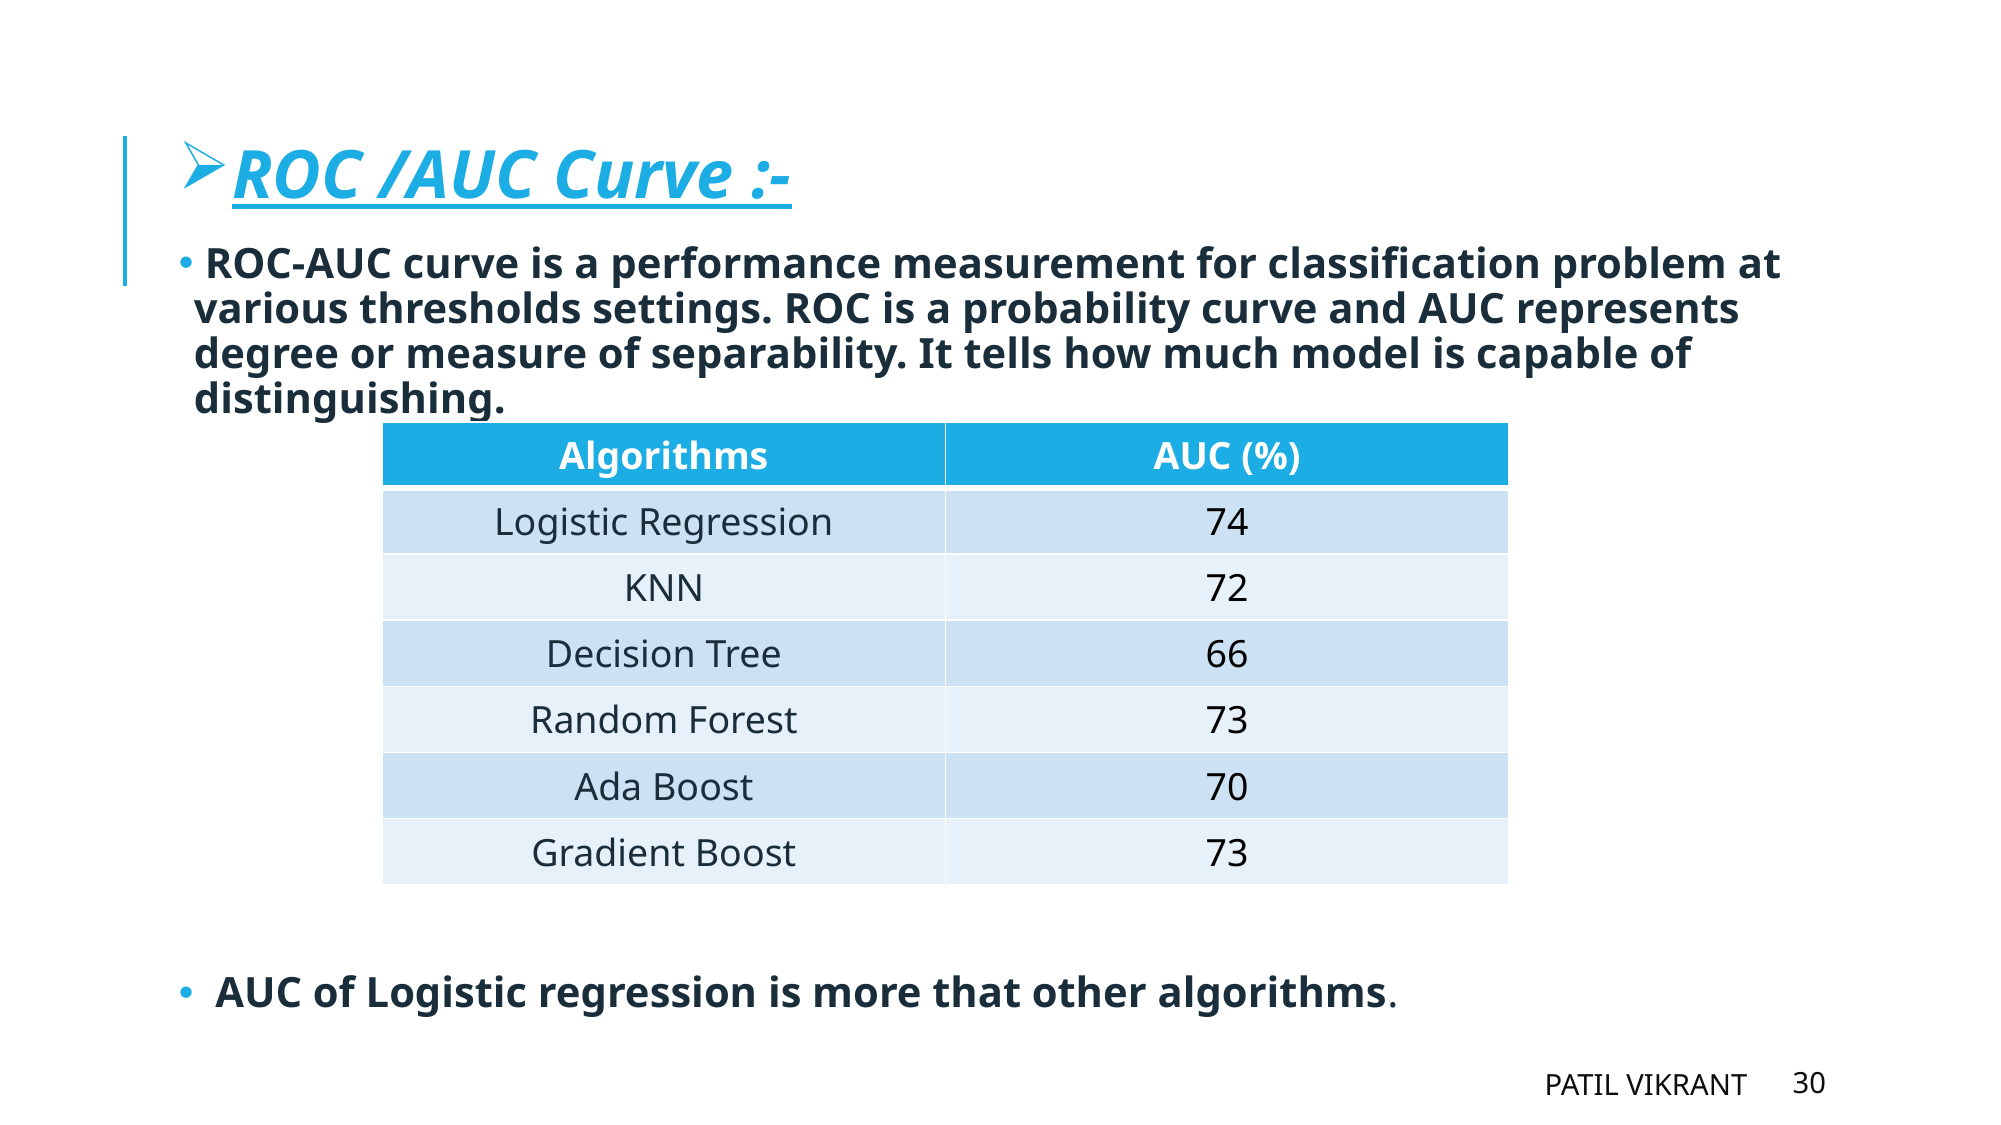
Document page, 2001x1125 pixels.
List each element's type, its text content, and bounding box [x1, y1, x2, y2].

table_cell Decision Tree [383, 621, 945, 686]
list ROC /AUC Curve :- ROC-AUC curve is a performance measurement for classification problem at various thresholds settings. ROC is a probability curve and AUC represents degree or measure of separability. It tells how much model is capable of distinguishing. AUC of Logistic regression is more that other algorithms. [171, 133, 1809, 1031]
table_cell 73 [946, 819, 1508, 884]
table_cell 66 [946, 621, 1508, 686]
table_cell 74 [946, 491, 1508, 553]
table_cell 70 [946, 753, 1508, 818]
table_cell 72 [946, 555, 1508, 619]
table_cell Logistic Regression [383, 491, 945, 553]
table_cell Gradient Boost [383, 819, 945, 884]
table_cell 73 [946, 687, 1508, 752]
table_cell Random Forest [383, 687, 945, 752]
table_header Algorithms [383, 423, 945, 485]
table_cell KNN [383, 555, 945, 619]
table_header AUC (%) [946, 423, 1508, 485]
slide_number 30 [1777, 1061, 1938, 1107]
footer Patil Vikrant [794, 1061, 1763, 1107]
table_cell Ada Boost [383, 753, 945, 818]
